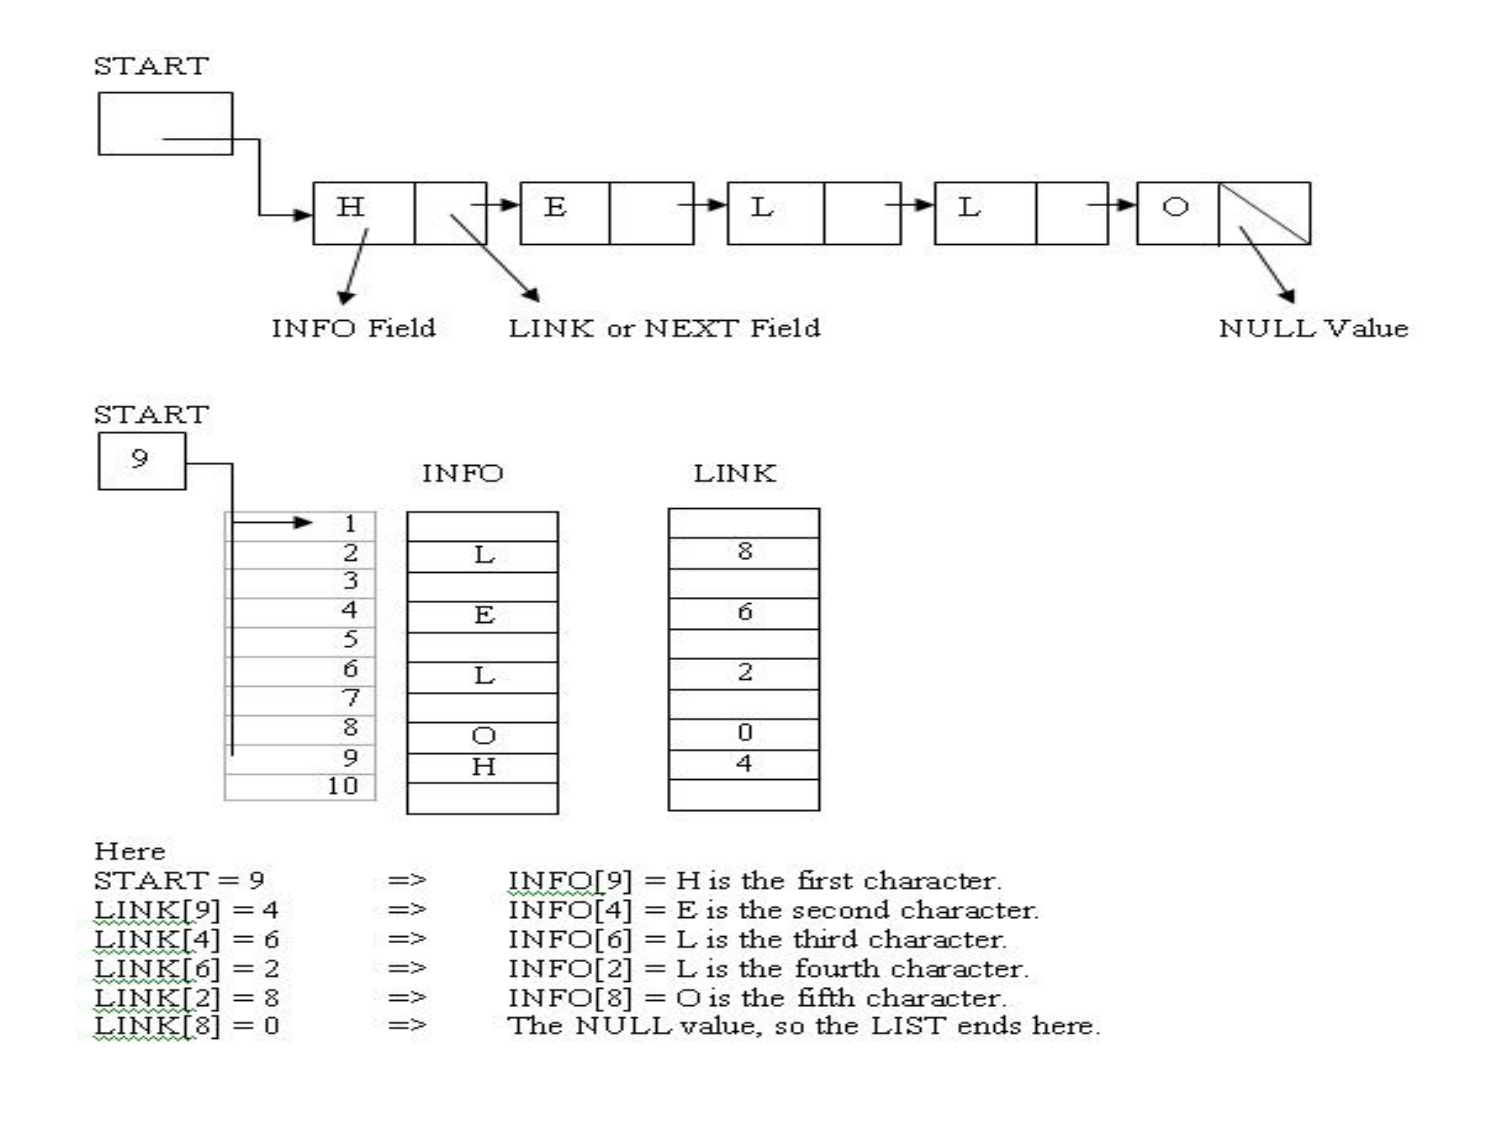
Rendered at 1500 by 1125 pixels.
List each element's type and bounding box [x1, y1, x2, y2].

list [37, 49, 1438, 1051]
